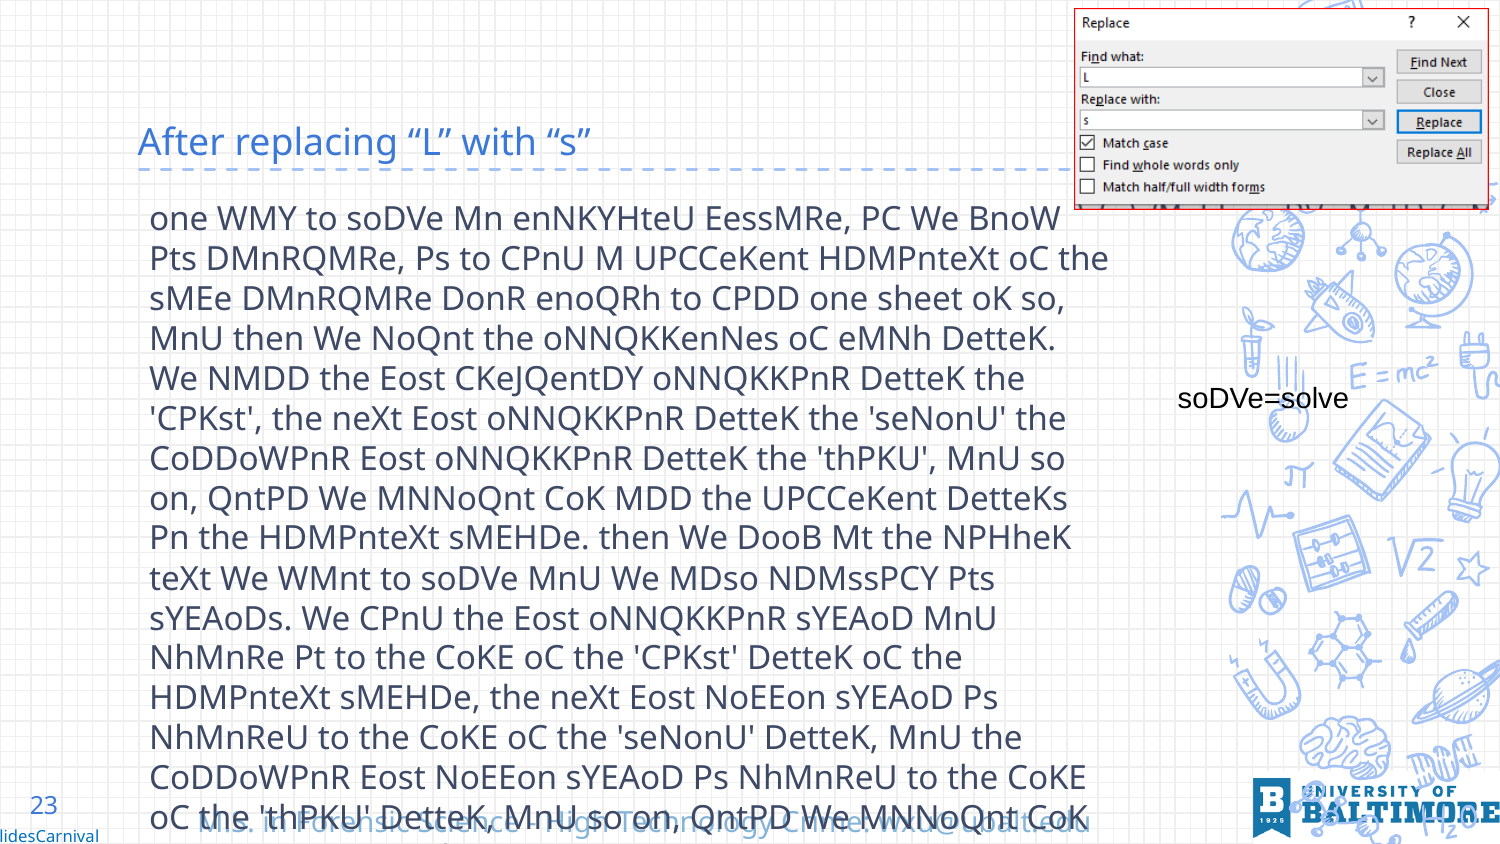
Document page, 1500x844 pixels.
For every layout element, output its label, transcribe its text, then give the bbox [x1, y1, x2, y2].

picture [1253, 771, 1500, 844]
list one WMY to soDVe Mn enNKYHteU EessMRe, PC We BnoW Pts DMnRQMRe, Ps to CPnU M UPCCeKent HDMPnteXt oC the sMEe DMnRQMRe DonR enoQRh to CPDD one sheet oK so, MnU then We NoQnt the oNNQKKenNes oC eMNh DetteK. We NMDD the Eost CKeJQentDY oNNQKKPnR DetteK the 'CPKst', the neXt Eost oNNQKKPnR DetteK the 'seNonU' the CoDDoWPnR Eost oNNQKKPnR DetteK the 'thPKU', MnU so on, QntPD We MNNoQnt CoK MDD the UPCCeKent DetteKs Pn the HDMPnteXt sMEHDe. then We DooB Mt the NPHheK teXt We WMnt to soDVe MnU We MDso NDMssPCY Pts sYEAoDs. We CPnU the Eost oNNQKKPnR sYEAoD MnU NhMnRe Pt to the CoKE oC the 'CPKst' DetteK oC the HDMPnteXt sMEHDe, the neXt Eost NoEEon sYEAoD Ps NhMnReU to the CoKE oC the 'seNonU' DetteK, MnU the CoDDoWPnR Eost NoEEon sYEAoD Ps NhMnReU to the CoKE oC the 'thPKU' DetteK, MnU so on, QntPD We MNNoQnt CoK MDD sYEAoDs oC the NKYHtoRKME We WMnt to soDVe [122, 182, 1130, 775]
picture [1074, 8, 1489, 211]
title After replacing “L” with “s” [122, 36, 1069, 178]
picture [1327, 813, 1336, 822]
text_box soDVe=solve [1163, 372, 1365, 422]
slide_number 23 [14, 774, 105, 840]
picture [1365, 817, 1376, 833]
picture [1316, 786, 1321, 797]
